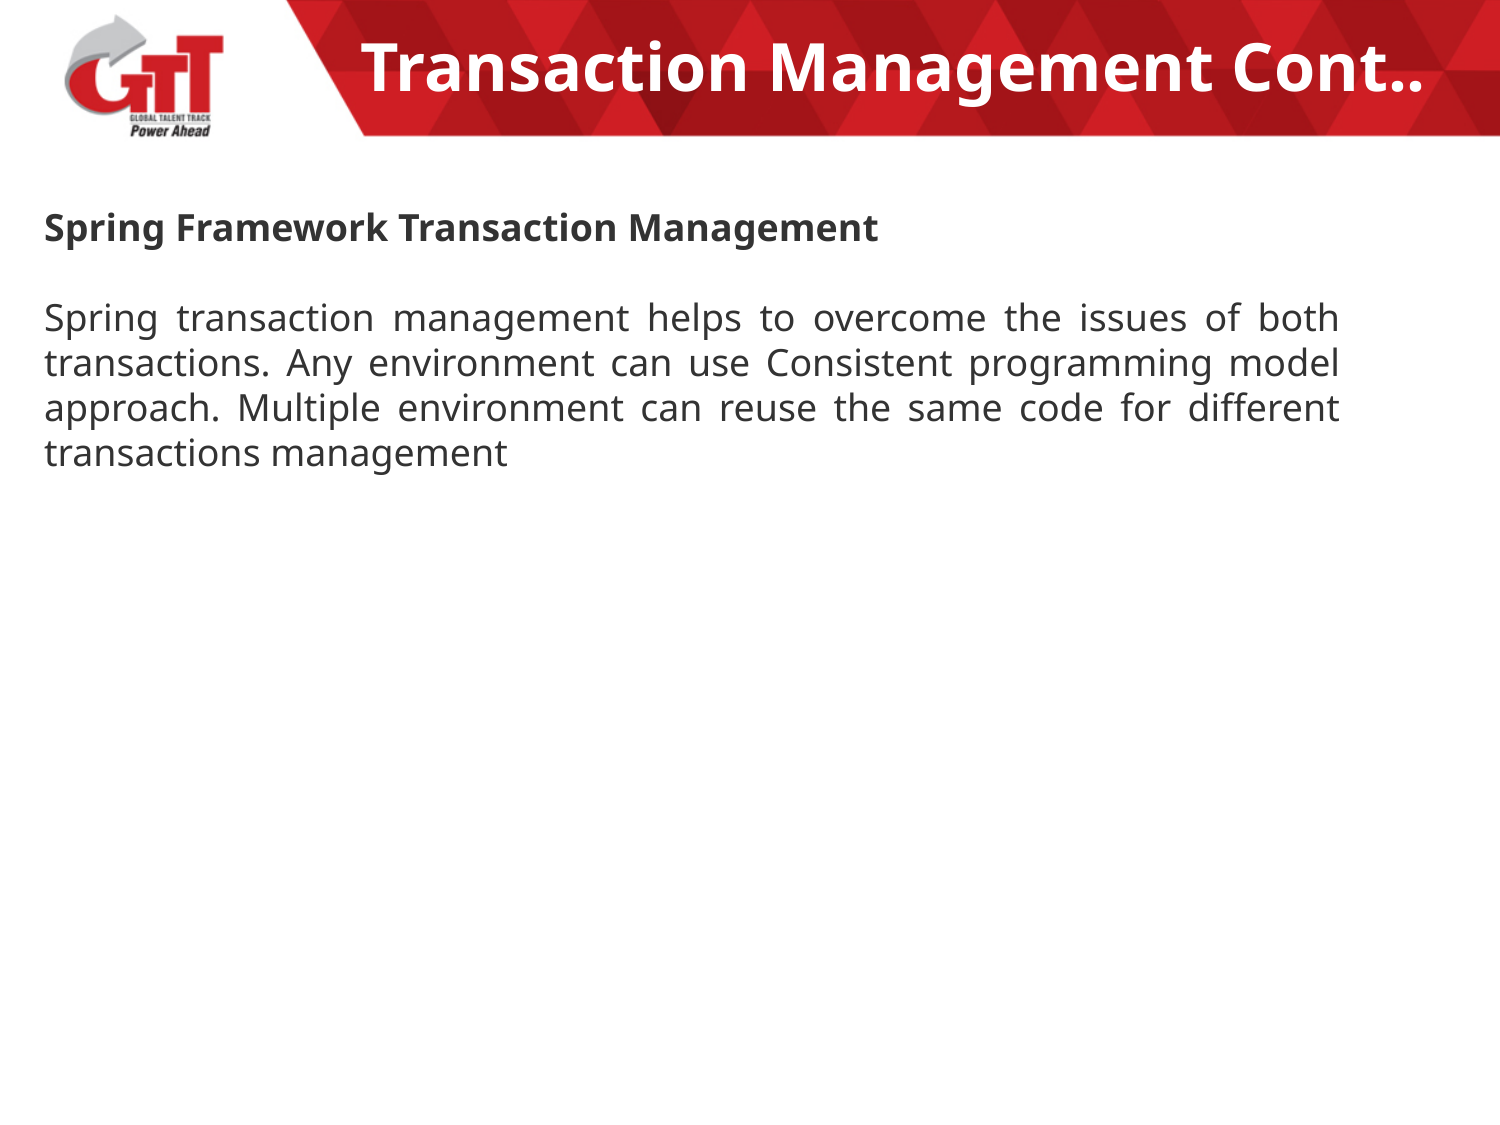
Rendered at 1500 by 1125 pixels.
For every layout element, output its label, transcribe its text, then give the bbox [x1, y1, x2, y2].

title Transaction Management Cont.. [324, 12, 1463, 118]
text_box Spring Framework Transaction Management Spring transaction management helps to overcome the issues of both transactions. Any environment can use Consistent programming model approach. Multiple environment can reuse the same code for different transactions management [29, 196, 1357, 571]
picture [0, 0, 1500, 1125]
